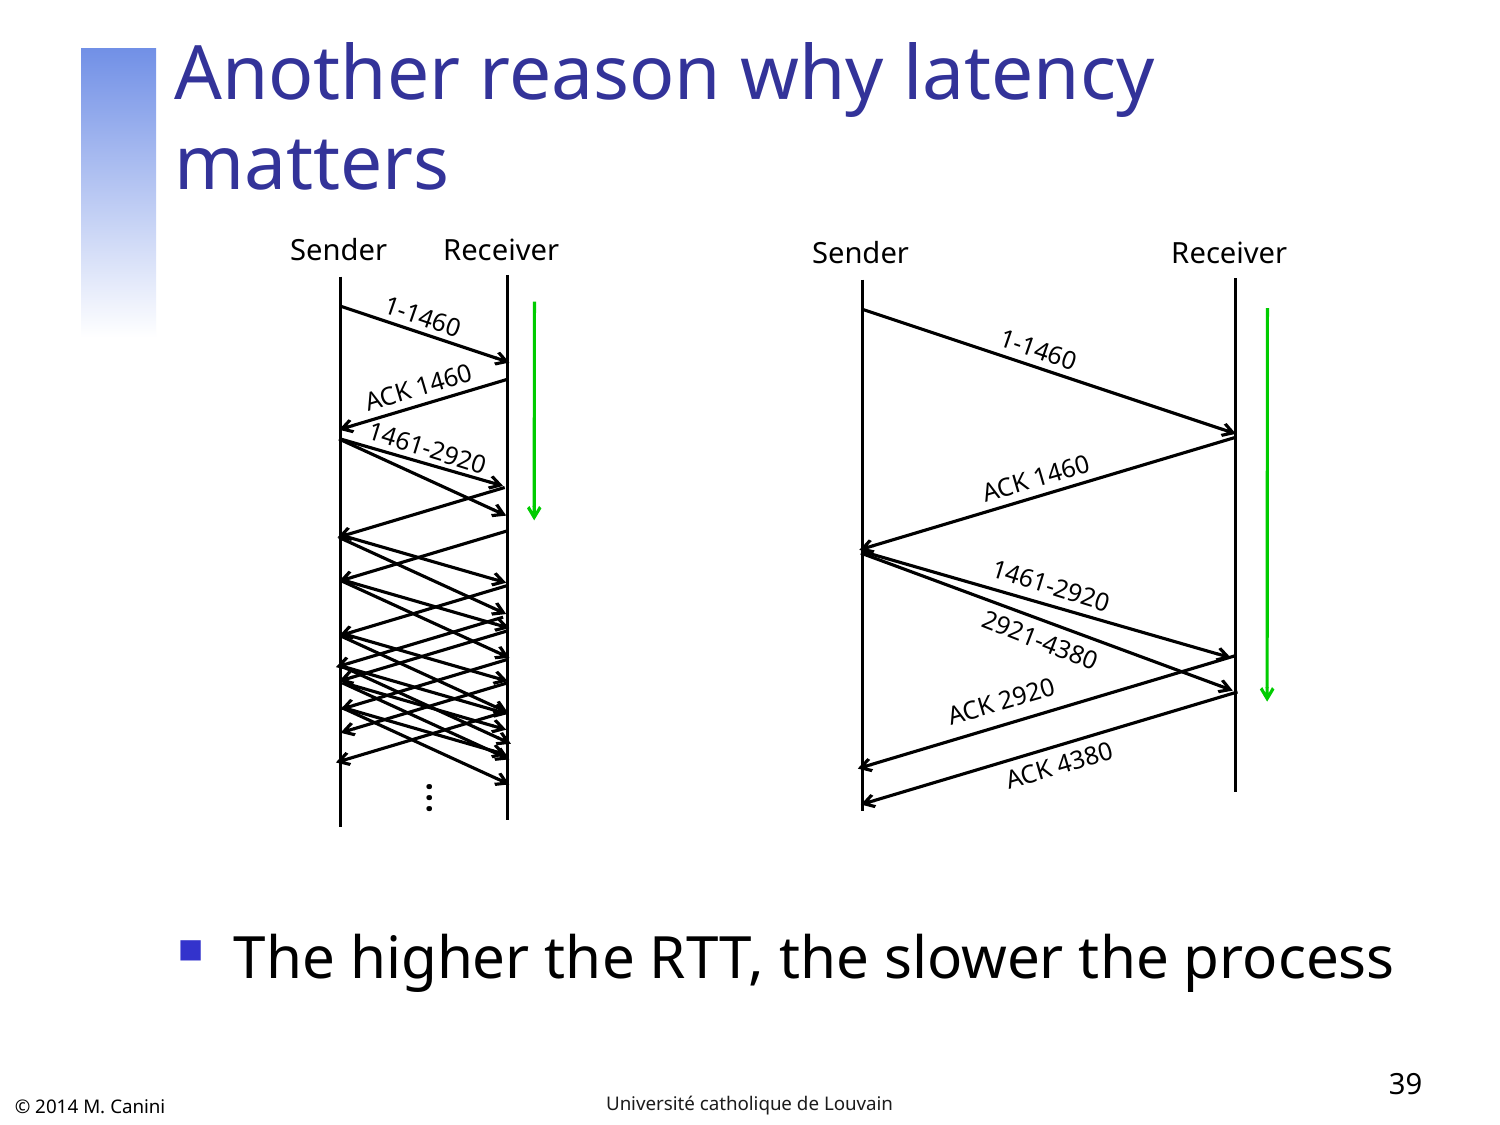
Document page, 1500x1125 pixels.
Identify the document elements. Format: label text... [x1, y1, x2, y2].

title Another reason why latency matters [158, 49, 1438, 213]
text_box Receiver [1156, 226, 1302, 277]
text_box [335, 293, 512, 833]
text_box Sender [275, 223, 402, 274]
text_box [857, 309, 1238, 805]
text_box Receiver [428, 223, 574, 274]
list The higher the RTT, the slower the process [162, 912, 1438, 1016]
text_box Sender [797, 226, 924, 277]
footer Université catholique de Louvain [512, 1083, 987, 1125]
slide_number 39 [1124, 1037, 1438, 1113]
